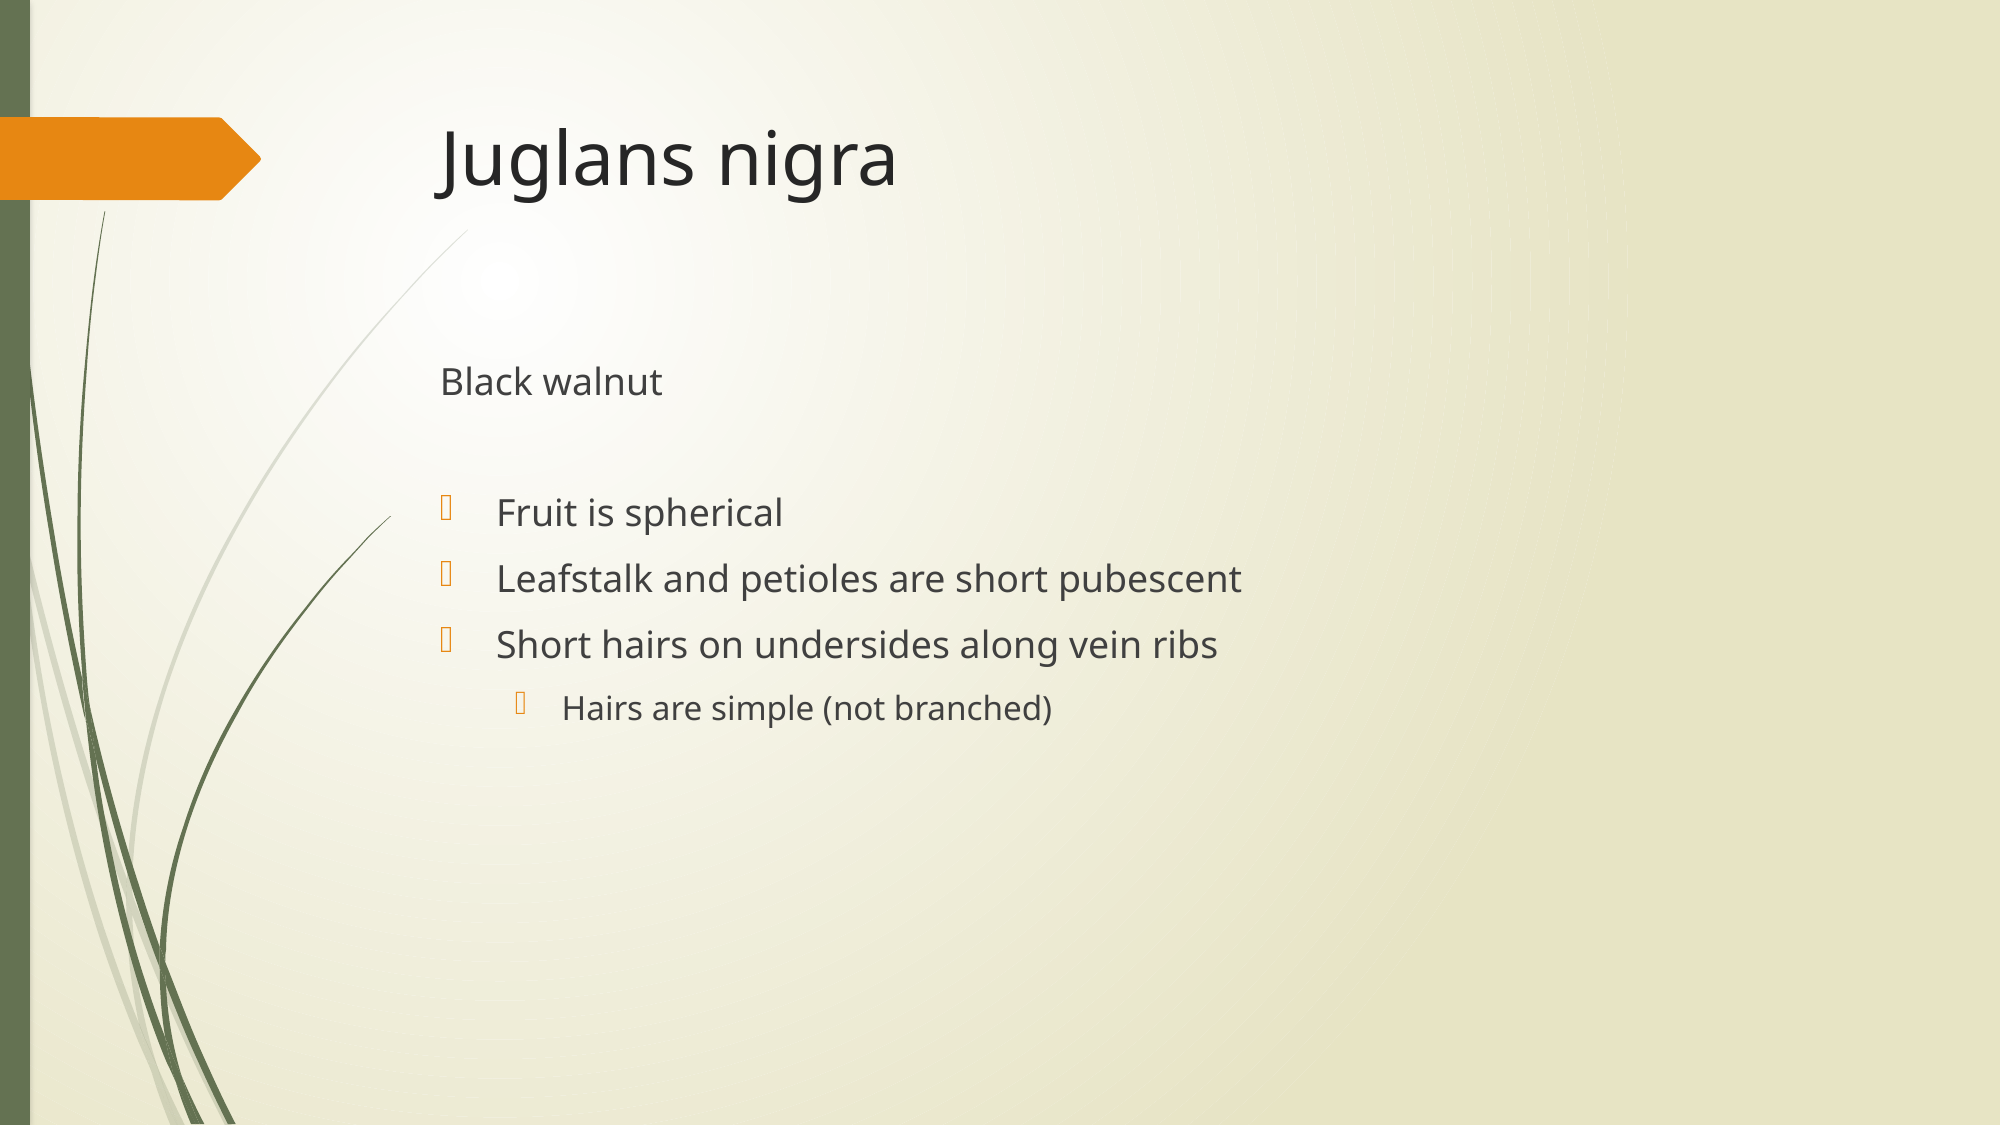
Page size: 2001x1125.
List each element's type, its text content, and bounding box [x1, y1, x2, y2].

title Juglans nigra [425, 102, 1888, 313]
list Black walnut Fruit is spherical Leafstalk and petioles are short pubescent Short hairs on undersides along vein ribs Hairs are simple (not branched) [424, 350, 1888, 970]
